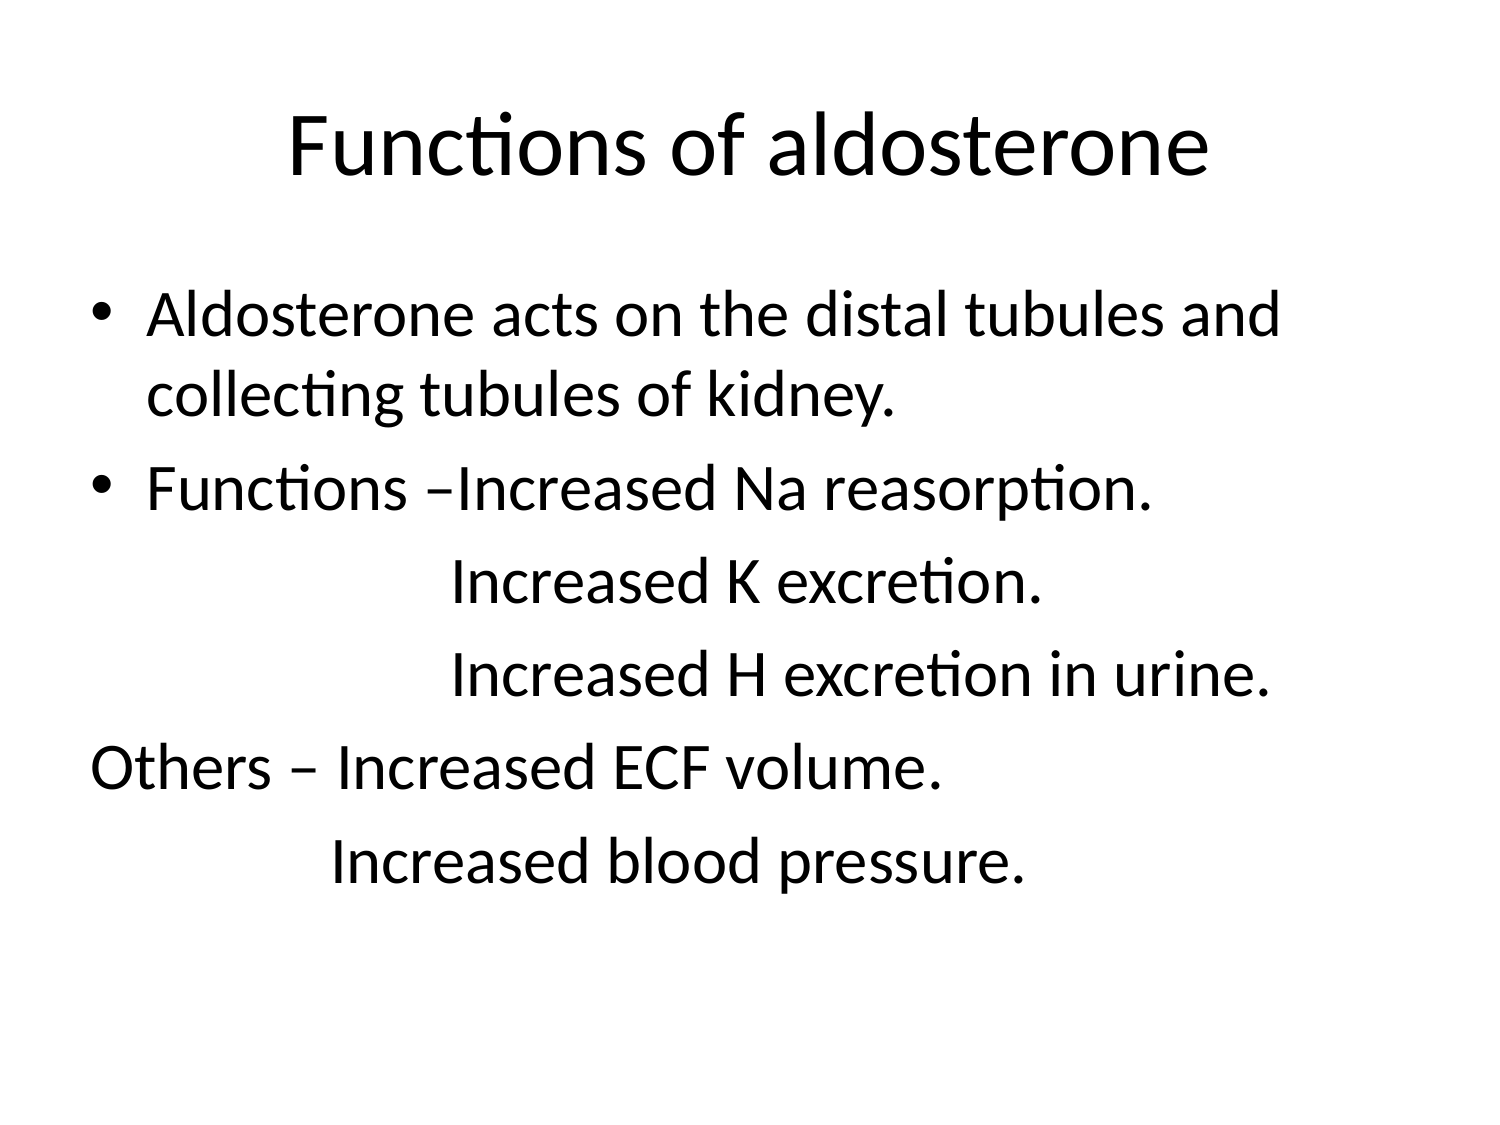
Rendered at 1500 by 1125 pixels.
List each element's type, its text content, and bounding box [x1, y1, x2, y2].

title Functions of aldosterone [75, 45, 1425, 233]
list Aldosterone acts on the distal tubules and collecting tubules of kidney. Functions –Increased Na reasorption. Increased K excretion. Increased H excretion in urine. Others – Increased ECF volume. Increased blood pressure. [75, 262, 1425, 1005]
